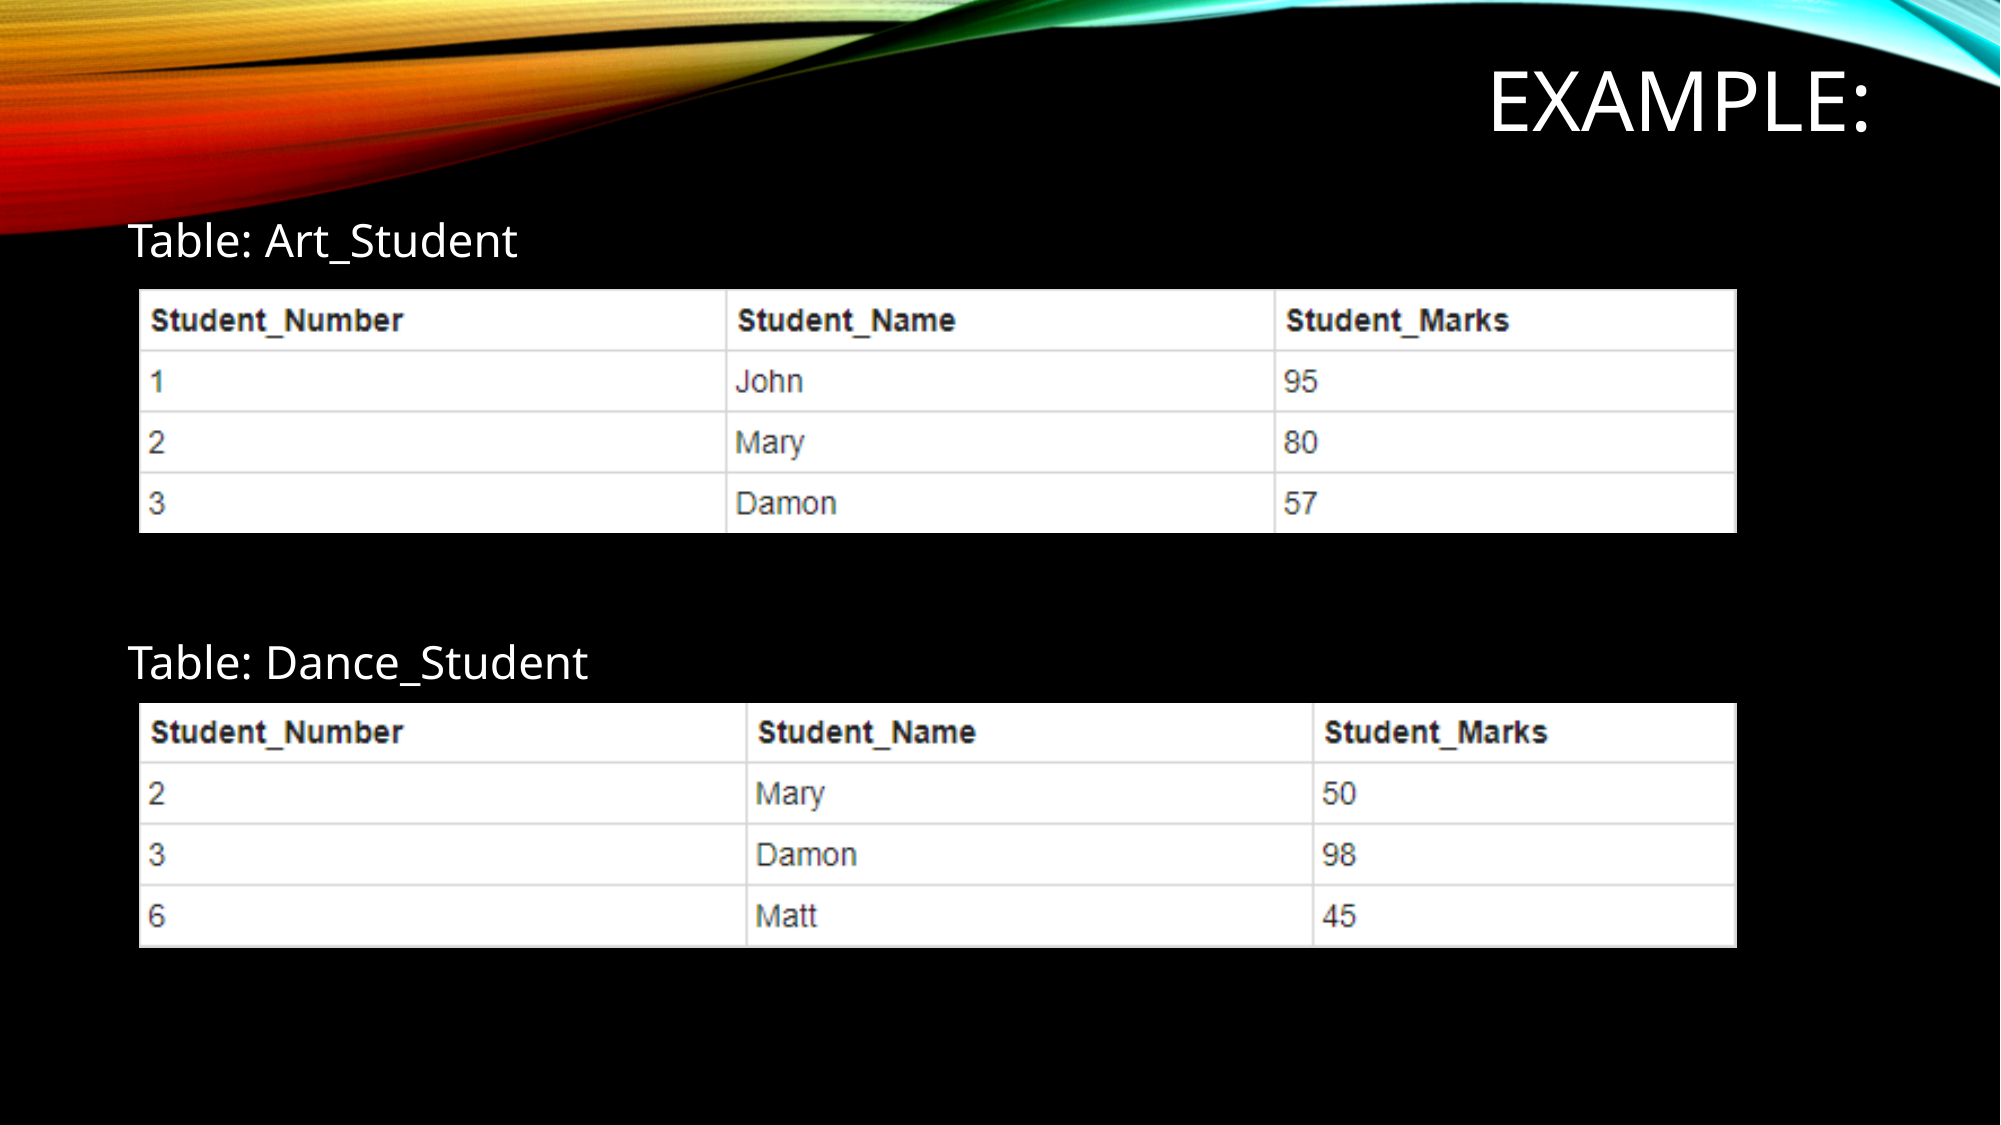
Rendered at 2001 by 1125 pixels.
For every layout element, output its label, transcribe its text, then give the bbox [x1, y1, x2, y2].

picture [139, 703, 1738, 948]
picture [0, 0, 474, 237]
picture [139, 289, 1738, 534]
picture [1888, 0, 2000, 237]
title Example: [474, 0, 1888, 210]
list Table: Art_Student Table: Dance_Student [112, 210, 1888, 1125]
